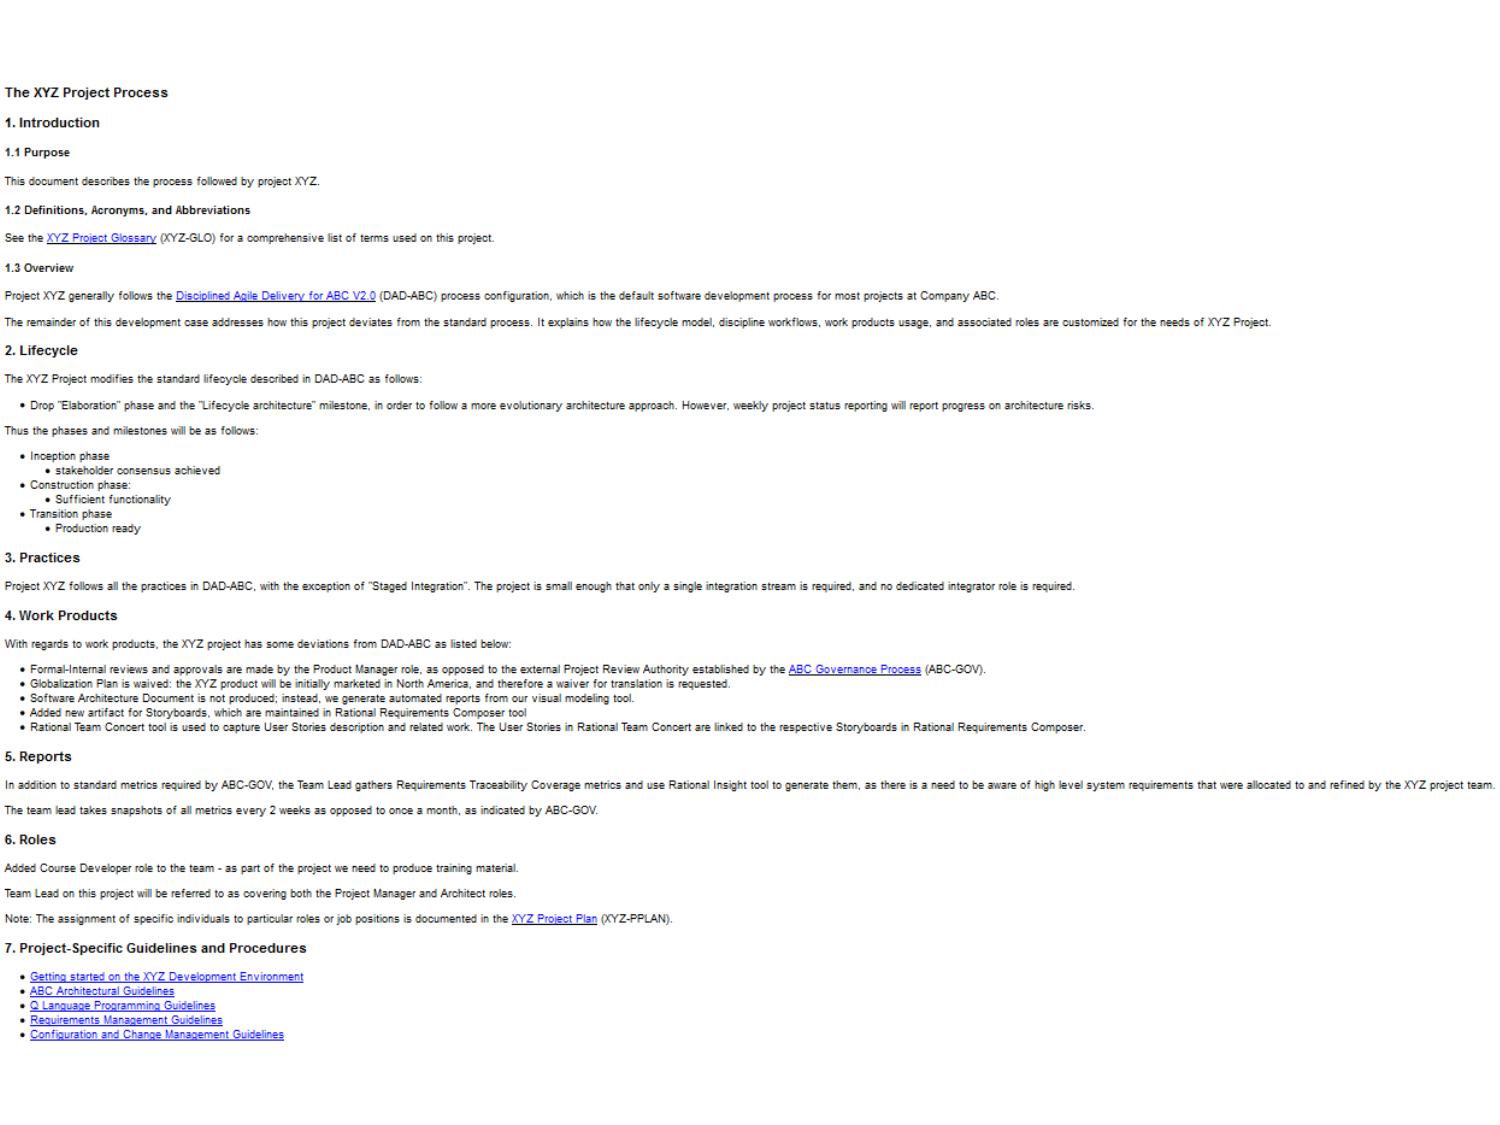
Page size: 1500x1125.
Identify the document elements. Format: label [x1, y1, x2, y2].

picture [0, 77, 1496, 1042]
